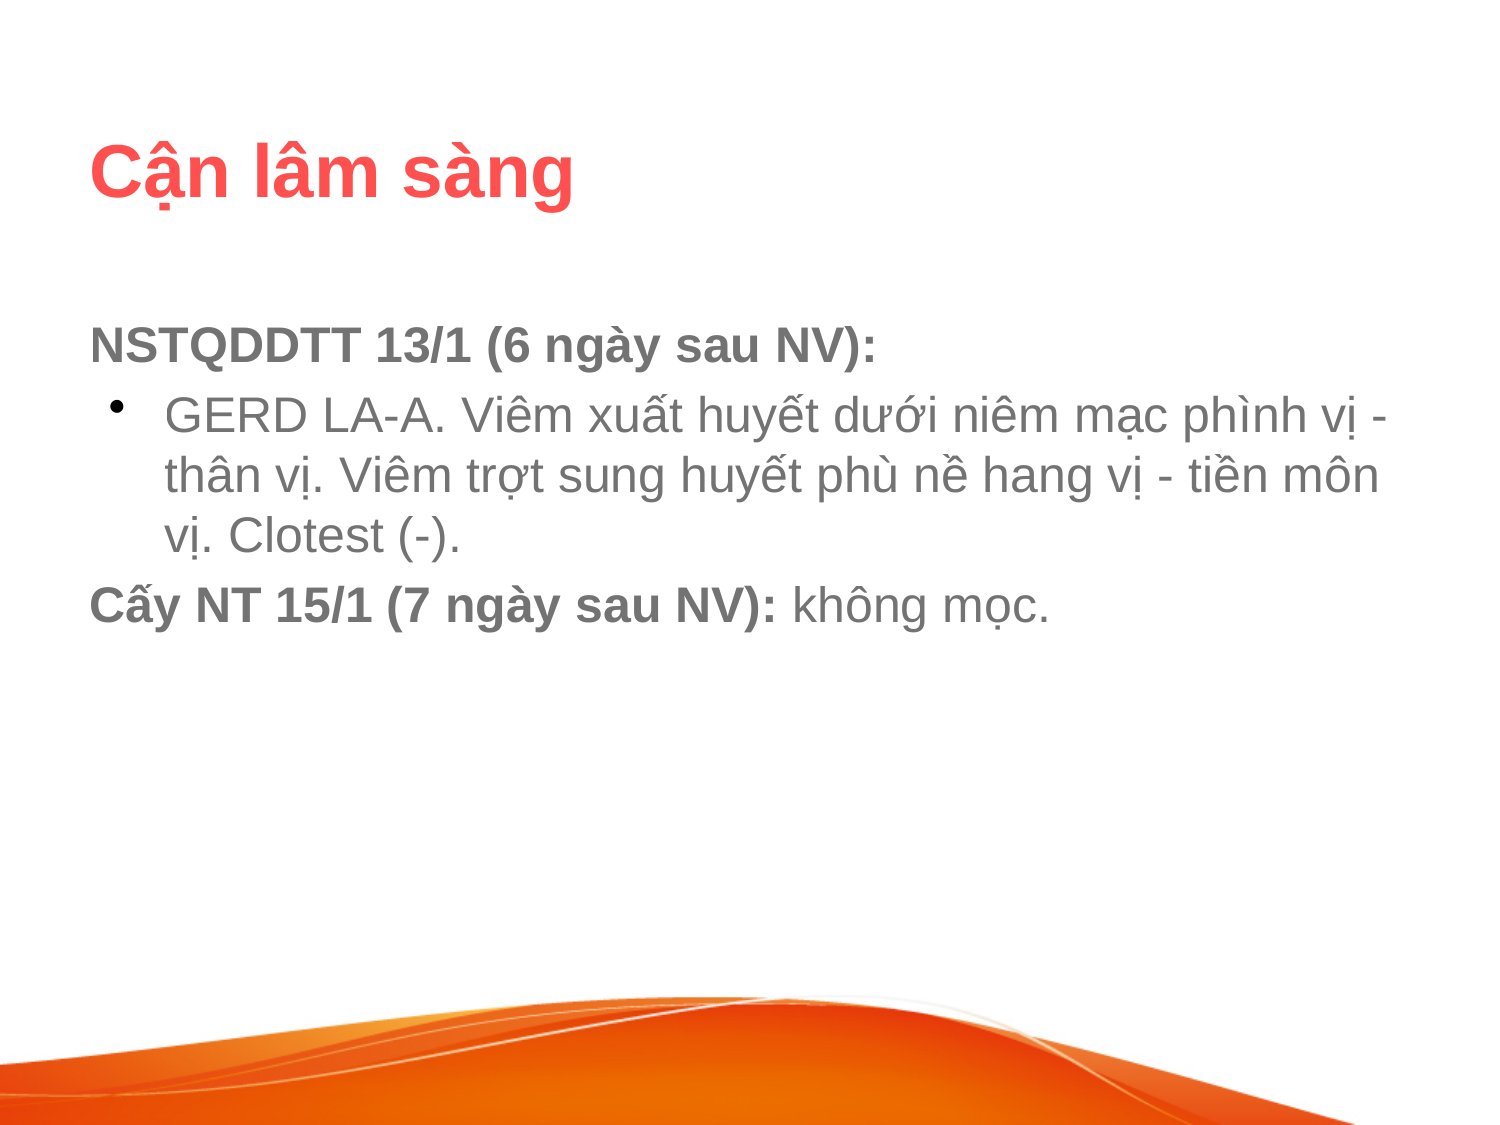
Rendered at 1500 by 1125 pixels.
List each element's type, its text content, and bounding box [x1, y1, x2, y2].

picture [0, 0, 1500, 1125]
list NSTQDDTT 13/1 (6 ngày sau NV): GERD LA-A. Viêm xuất huyết dưới niêm mạc phình vị - thân vị. Viêm trợt sung huyết phù nề hang vị - tiền môn vị. Clotest (-). Cấy NT 15/1 (7 ngày sau NV): không mọc. [74, 305, 1426, 745]
text_box Cận lâm sàng [74, 119, 1425, 216]
